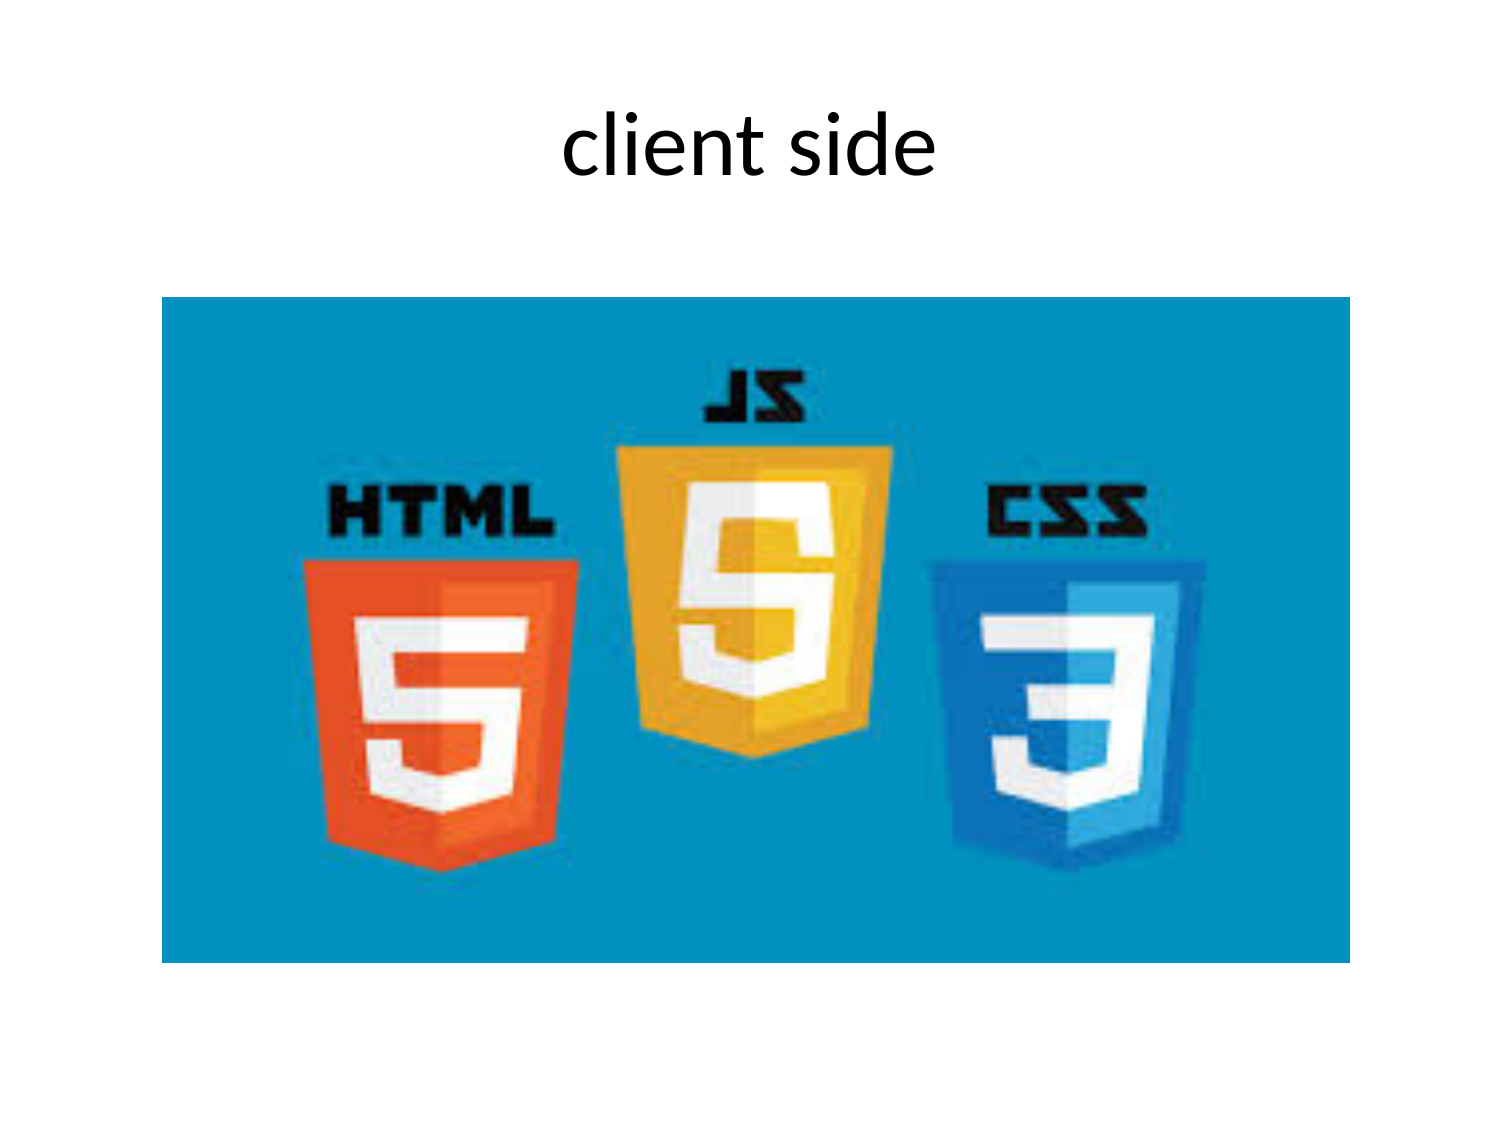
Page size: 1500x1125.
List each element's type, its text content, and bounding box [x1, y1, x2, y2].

title client side [75, 45, 1425, 233]
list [162, 297, 1351, 963]
